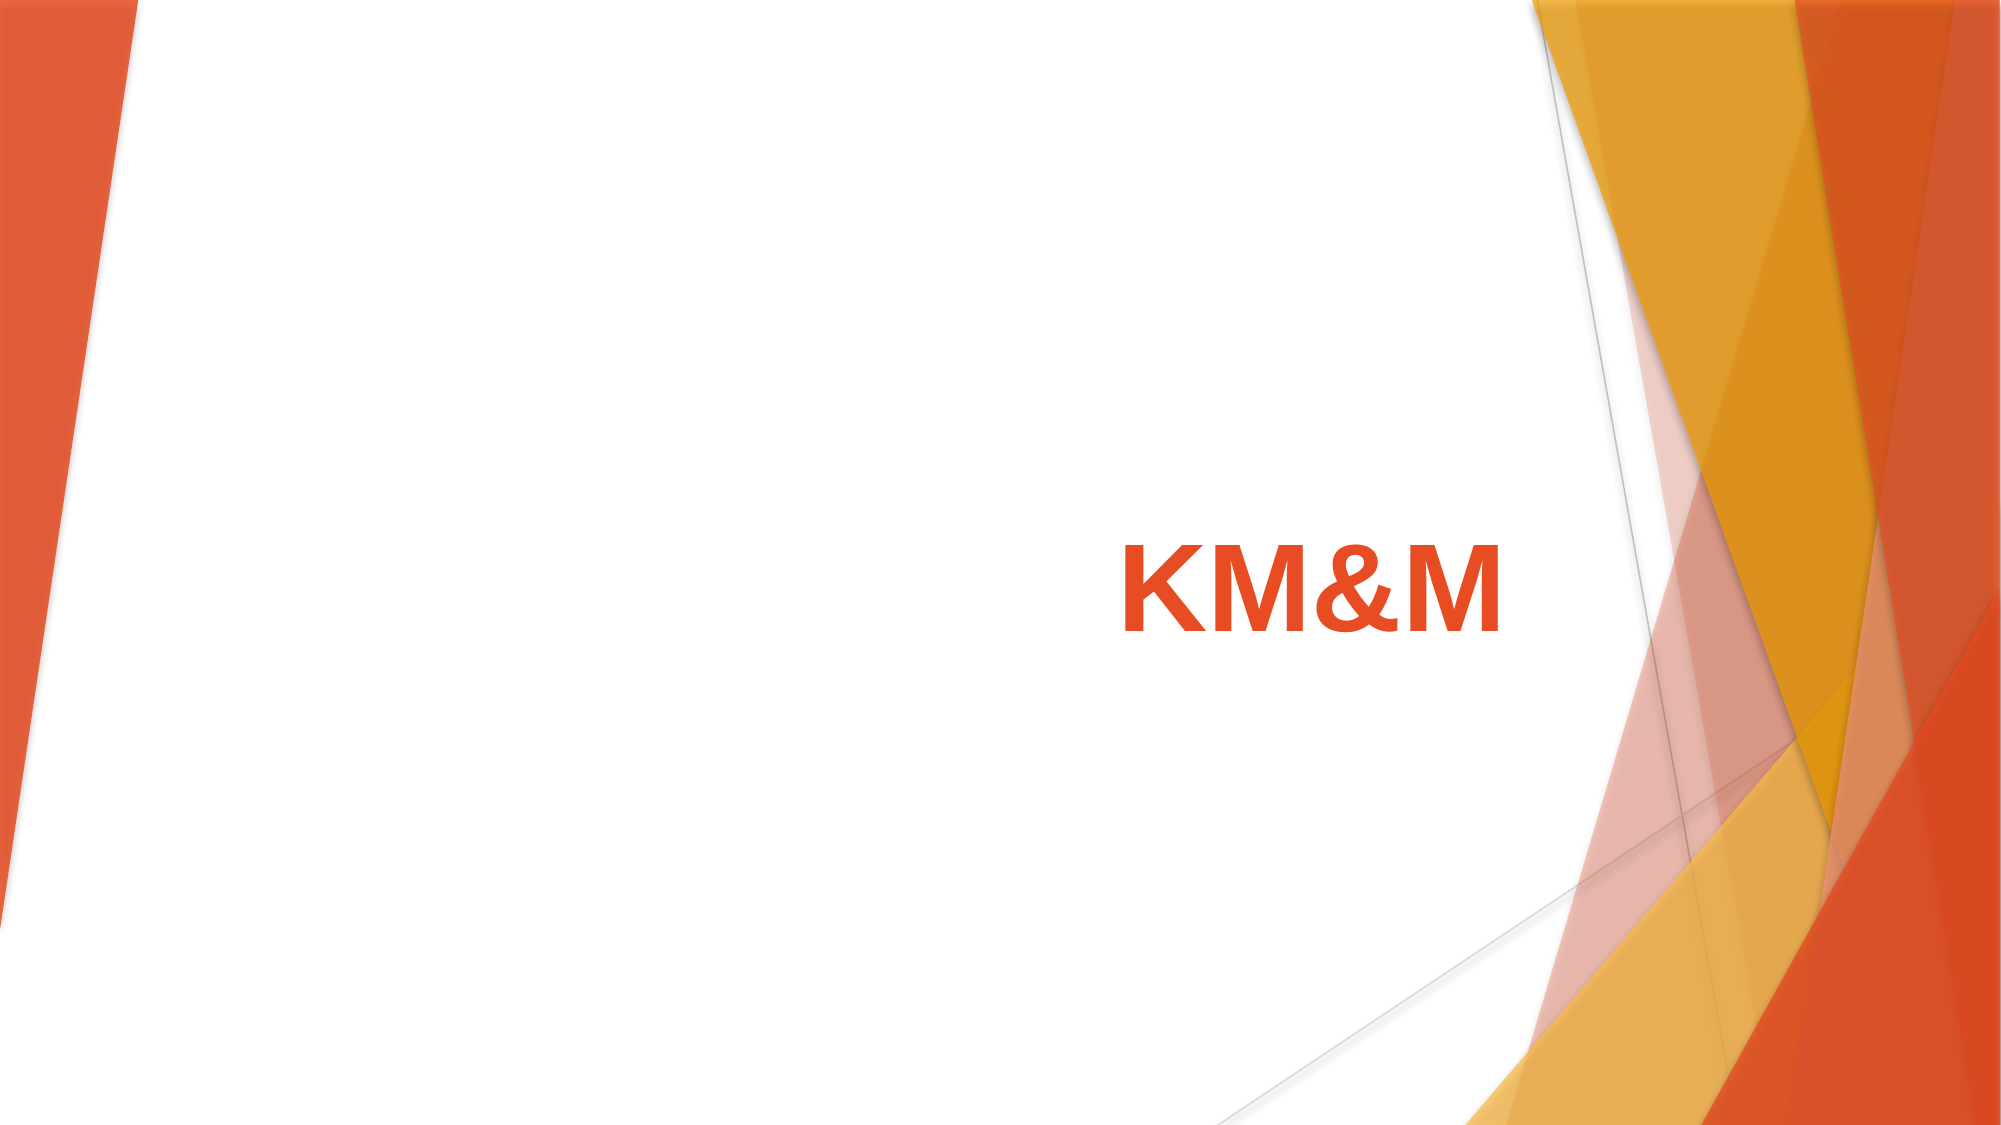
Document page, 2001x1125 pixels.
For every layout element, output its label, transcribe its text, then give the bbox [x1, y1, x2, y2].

title KM&M [247, 394, 1522, 665]
